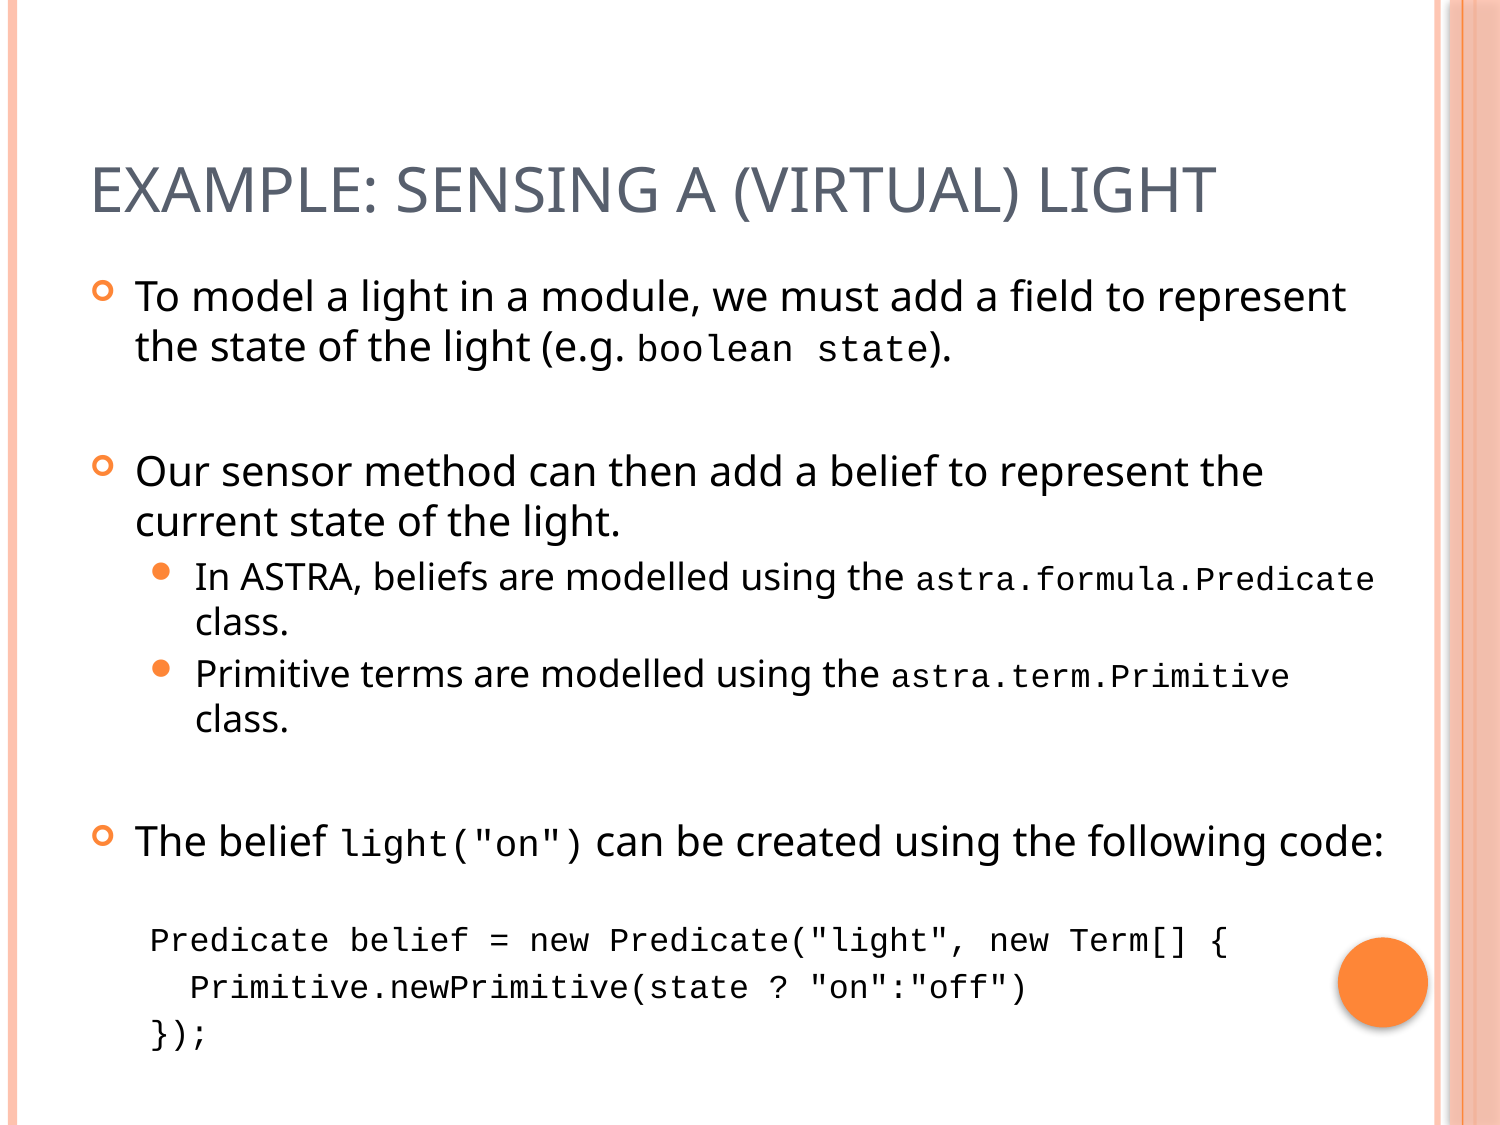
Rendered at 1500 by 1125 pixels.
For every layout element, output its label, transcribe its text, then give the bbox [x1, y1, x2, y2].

title Example: Sensing a (Virtual) Light [75, 45, 1300, 233]
list To model a light in a module, we must add a field to represent the state of the light (e.g. boolean state). Our sensor method can then add a belief to represent the current state of the light. In ASTRA, beliefs are modelled using the astra.formula.Predicate class. Primitive terms are modelled using the astra.term.Primitive class. The belief light("on") can be created using the following code: Predicate belief = new Predicate("light", new Term[] { Primitive.newPrimitive(state ? "on":"off") }); [75, 262, 1400, 1062]
